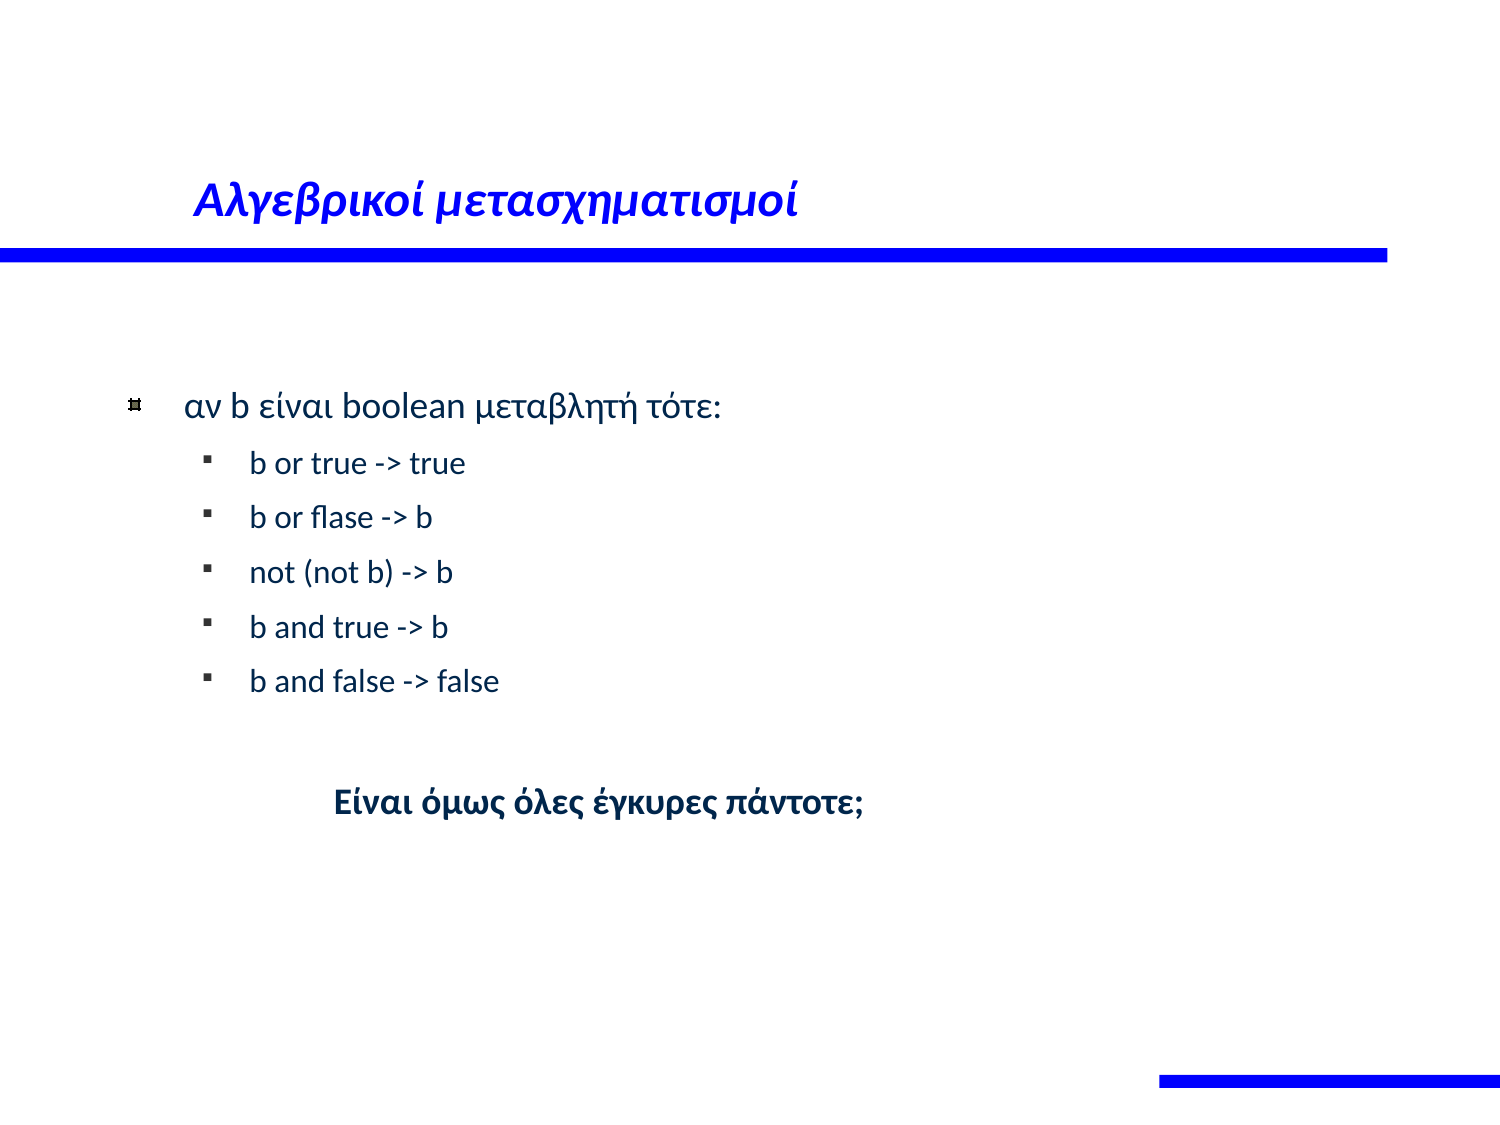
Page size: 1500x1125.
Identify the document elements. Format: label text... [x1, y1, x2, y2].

list αν b είναι boolean μεταβλητή τότε: b or true -> true b or flase -> b not (not b) -> b b and true -> b b and false -> false Είναι όμως όλες έγκυρες πάντοτε; [112, 312, 1388, 1001]
title Αλγεβρικοί μετασχηματισμοί [179, 46, 1455, 235]
picture [127, 397, 141, 411]
